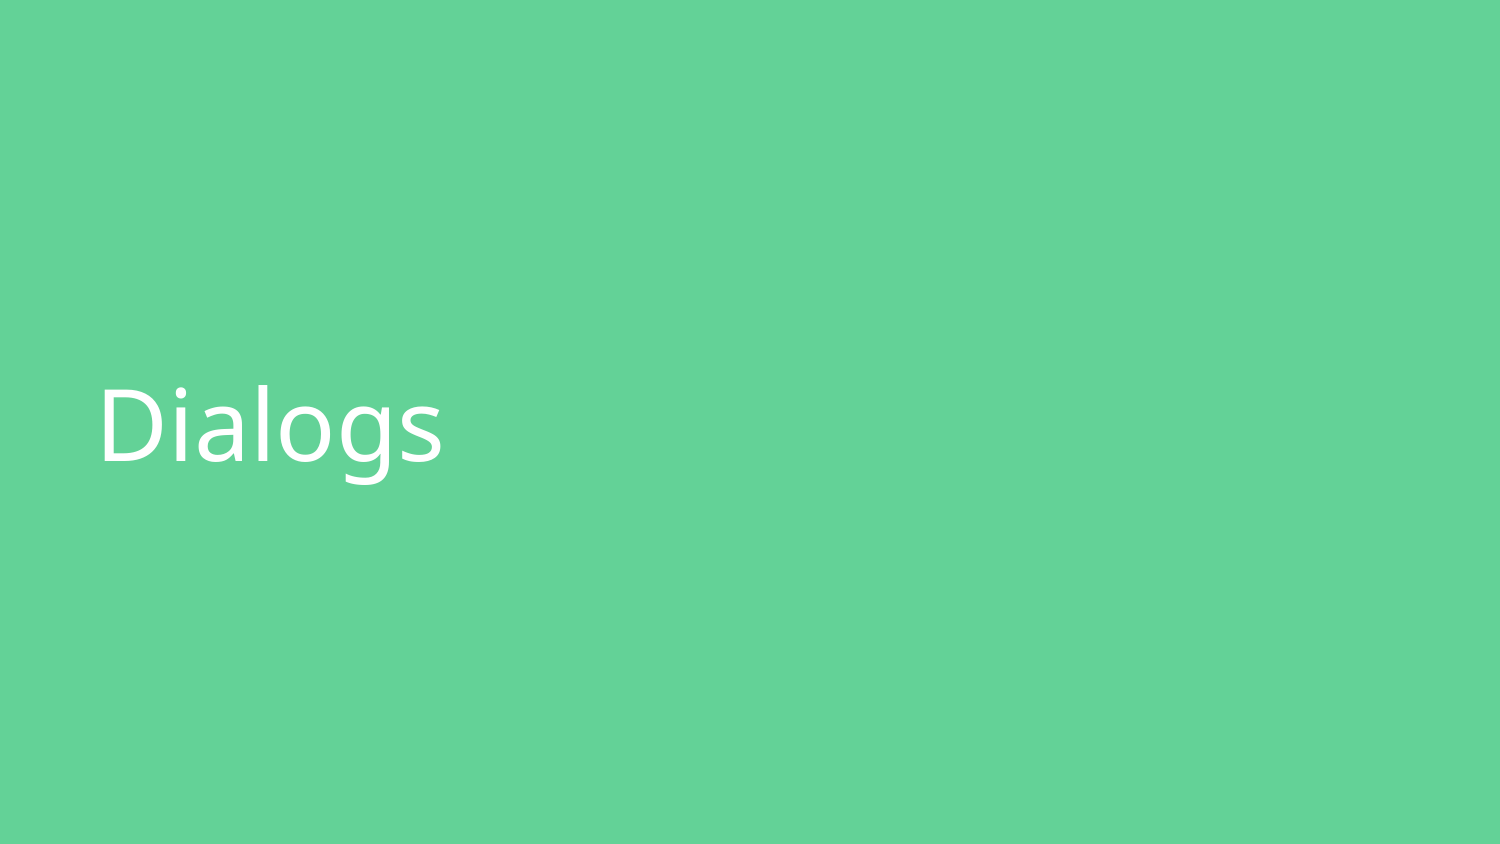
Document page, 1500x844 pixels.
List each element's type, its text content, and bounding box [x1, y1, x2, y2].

title Dialogs [80, 86, 1130, 758]
